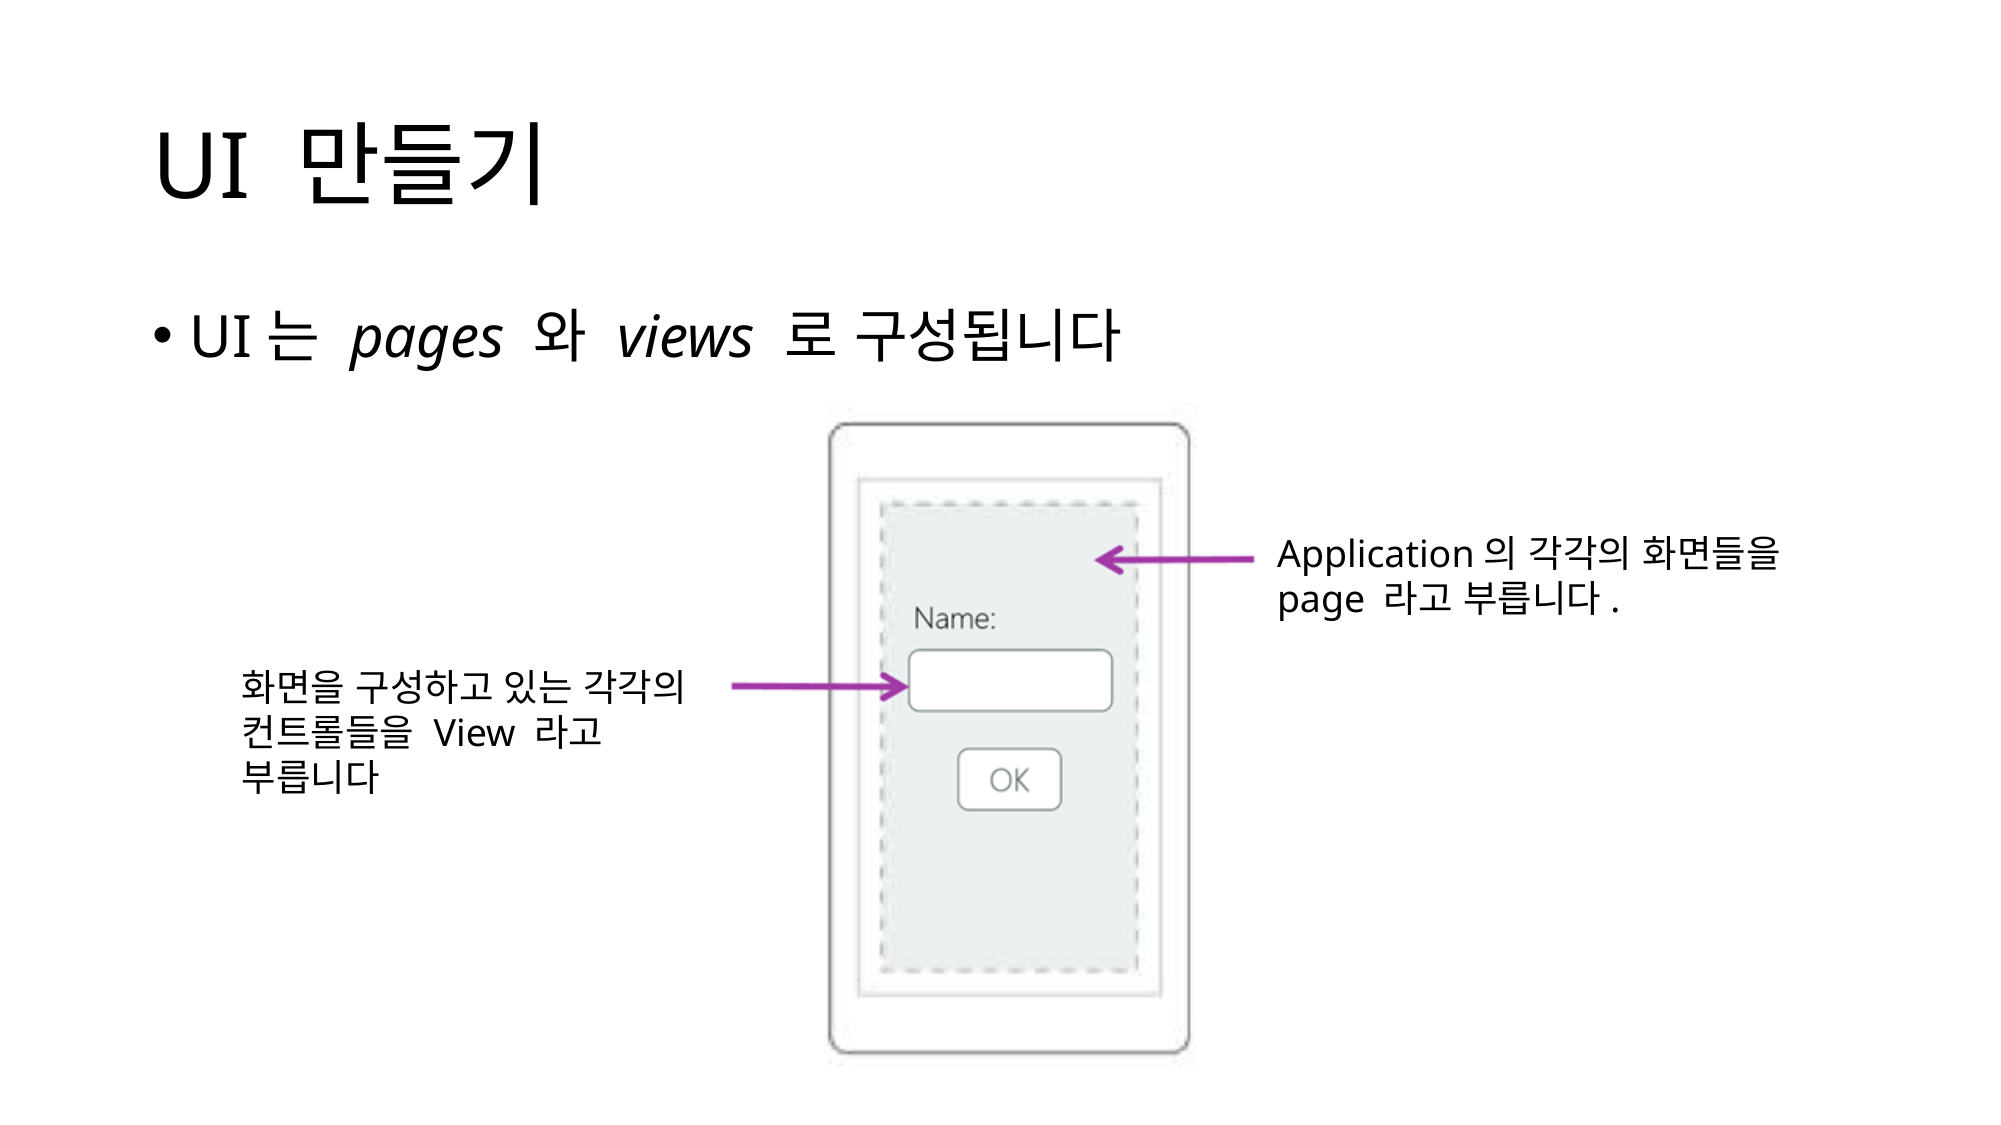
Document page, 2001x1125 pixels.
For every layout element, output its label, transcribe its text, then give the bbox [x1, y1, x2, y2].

text_box 화면을 구성하고 있는 각각의 컨트롤들을 View 라고 부릅니다 [226, 656, 712, 807]
text_box Application의 각각의 화면들을 page 라고 부릅니다. [1263, 523, 1802, 628]
title UI 만들기 [137, 59, 1863, 278]
list UI는 pages 와 views 로 구성됩니다 [137, 299, 1863, 1014]
picture [712, 394, 1263, 1076]
